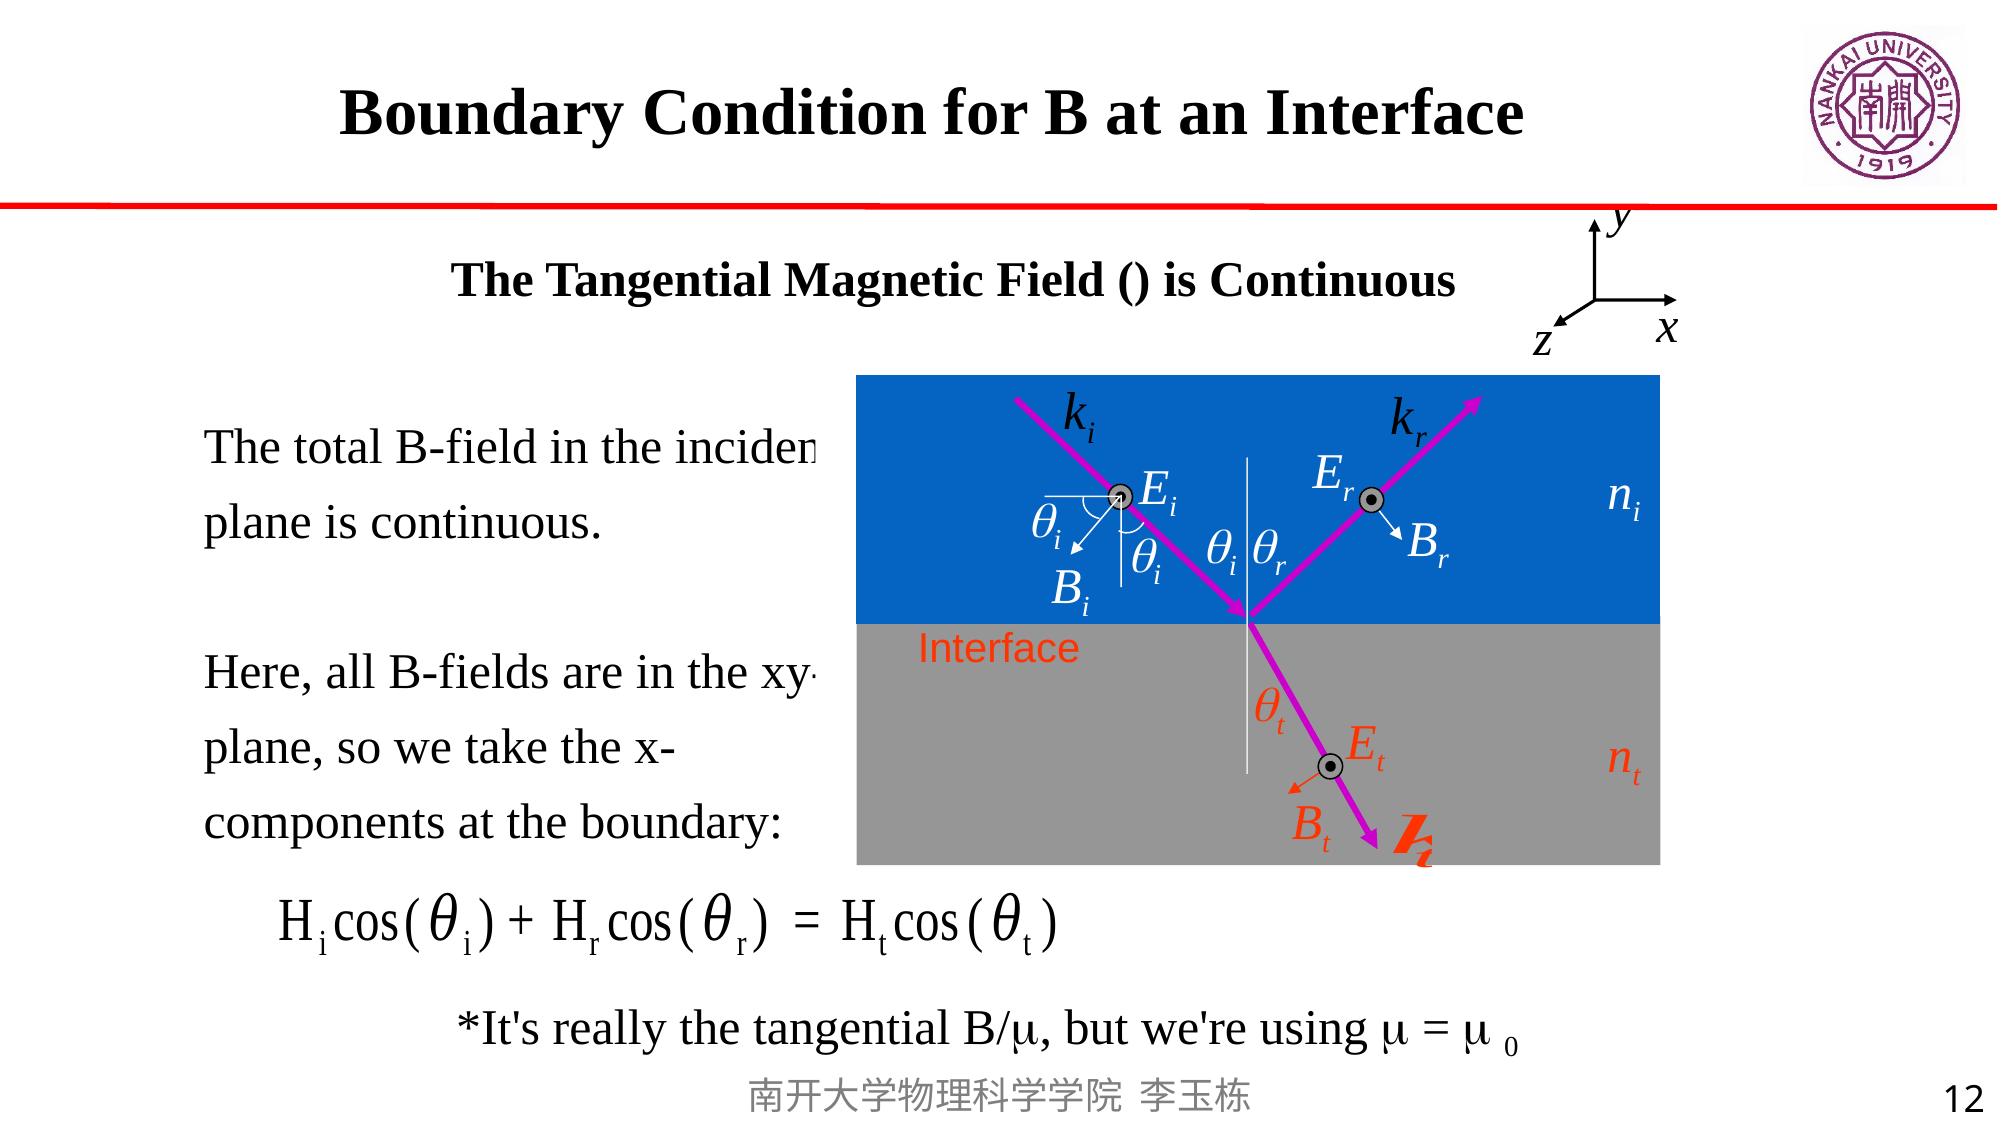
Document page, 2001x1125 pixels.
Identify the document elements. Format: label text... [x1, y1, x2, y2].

picture [1803, 25, 1966, 187]
text_box *It's really the tangential B/, but we're using  =  0 [428, 986, 1622, 1070]
title Boundary Condition for B at an Interface [324, 19, 1675, 206]
slide_number 12 [1550, 1067, 2000, 1125]
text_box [1518, 169, 1694, 374]
list The total B-field in the incident plane is continuous. Here, all B-fields are in the xy-plane, so we take the x-components at the boundary: [188, 390, 815, 872]
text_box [815, 333, 1697, 913]
